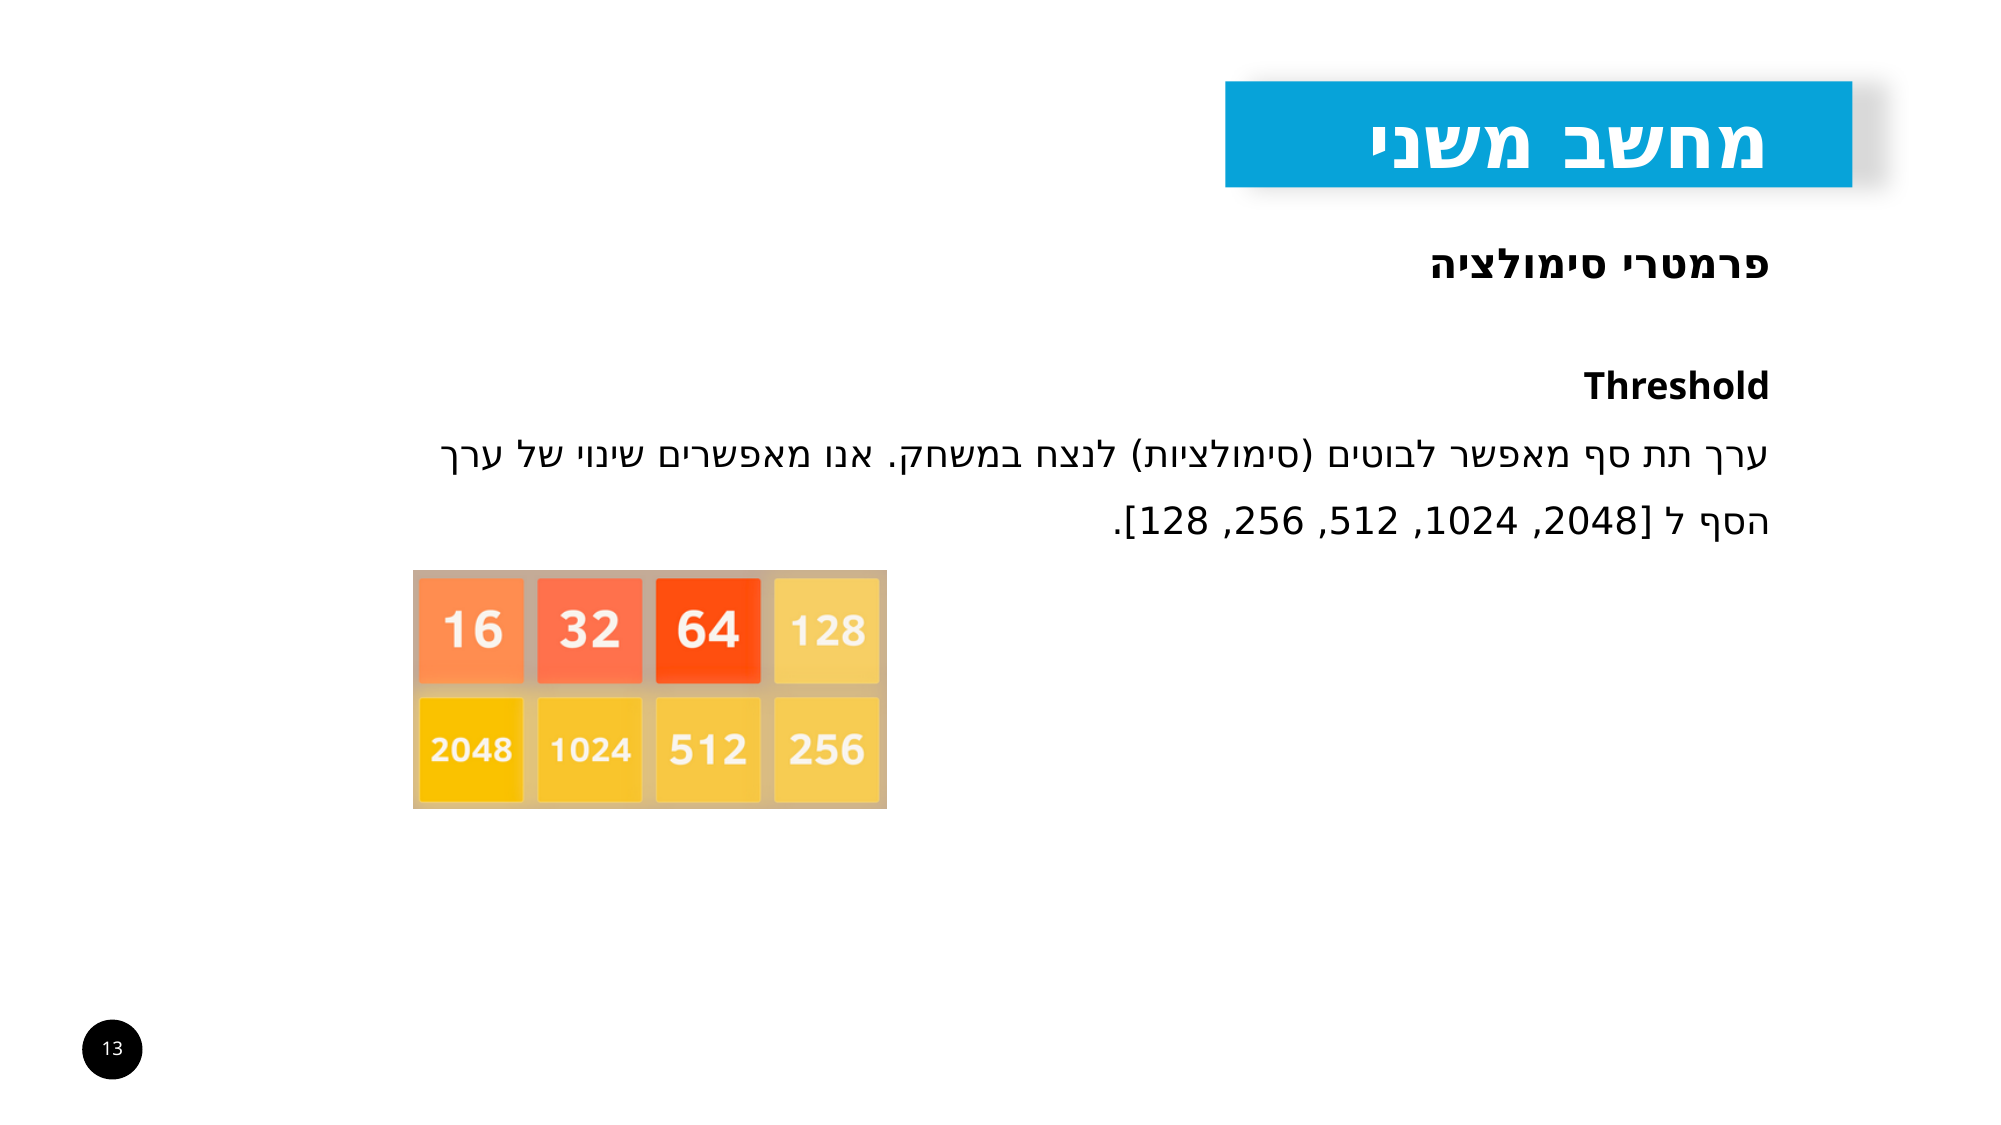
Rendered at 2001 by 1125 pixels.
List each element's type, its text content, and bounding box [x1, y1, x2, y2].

slide_number 13 [82, 1019, 143, 1080]
text_box Threshold ערך תת סף מאפשר לבוטים (סימולציות) לנצח במשחק. אנו מאפשרים שינוי של ערך הסף ל [2048, 1024, 512, 256, 128]. [347, 332, 1786, 685]
text_box פרמטרי סימולציה [82, 204, 1786, 452]
picture [413, 570, 887, 809]
title מחשב משני [1225, 81, 1853, 188]
